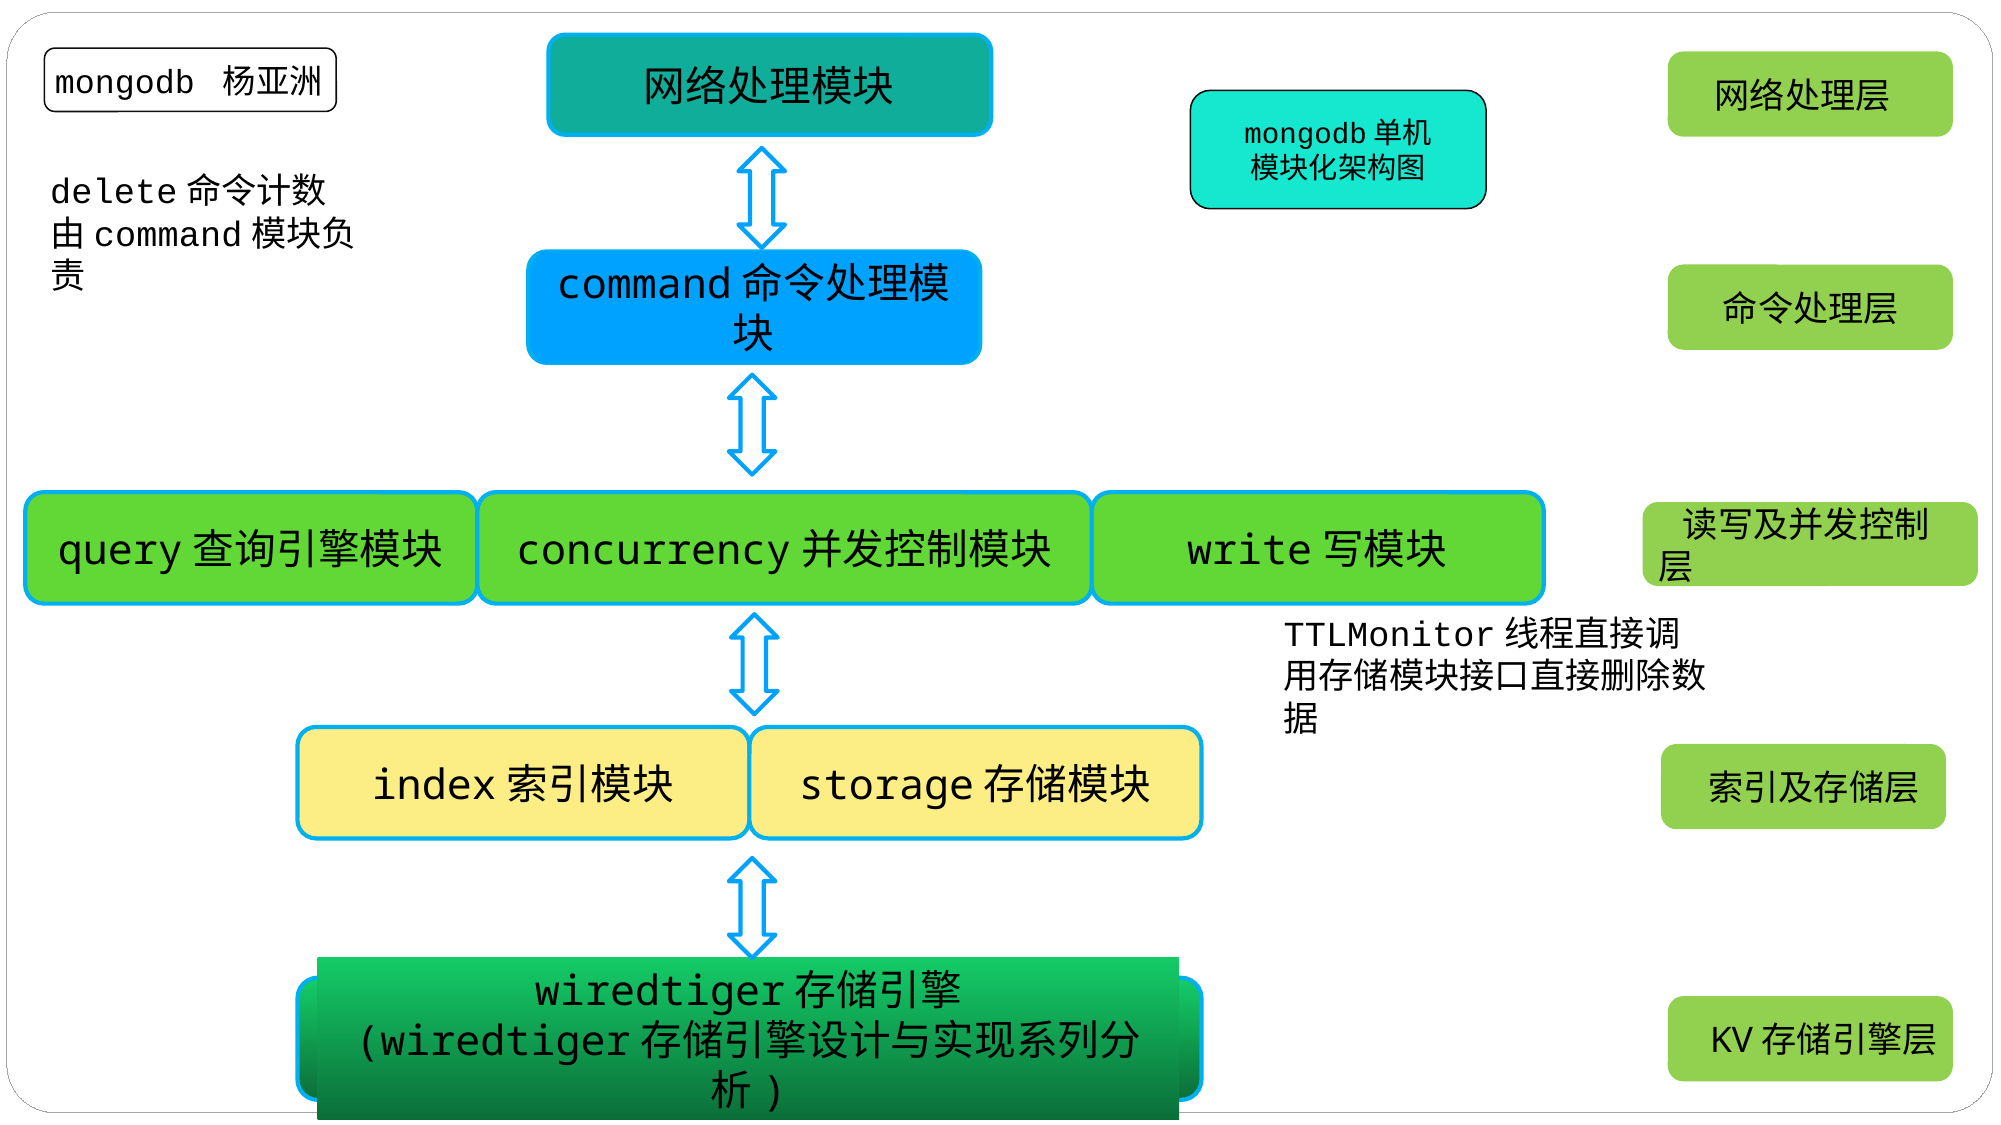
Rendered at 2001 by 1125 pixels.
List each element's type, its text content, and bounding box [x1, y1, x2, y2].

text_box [297, 726, 749, 839]
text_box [44, 47, 337, 112]
text_box TTLMonitor线程直接调用存储模块接口直接删除数据 [1277, 605, 1715, 745]
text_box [1669, 266, 1952, 348]
text_box [728, 374, 776, 475]
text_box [1091, 491, 1545, 604]
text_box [548, 34, 992, 135]
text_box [297, 977, 1202, 1101]
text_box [1669, 998, 1952, 1080]
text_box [527, 251, 981, 364]
text_box [738, 147, 786, 248]
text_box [1190, 90, 1487, 209]
text_box [730, 614, 778, 715]
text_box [1644, 503, 1977, 585]
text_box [749, 726, 1202, 839]
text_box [1662, 745, 1945, 828]
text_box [1669, 53, 1952, 135]
text_box delete命令计数由command模块负责 [44, 162, 365, 302]
text_box [728, 857, 776, 958]
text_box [25, 491, 477, 604]
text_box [477, 491, 1091, 604]
text_box [6, 12, 1993, 1113]
